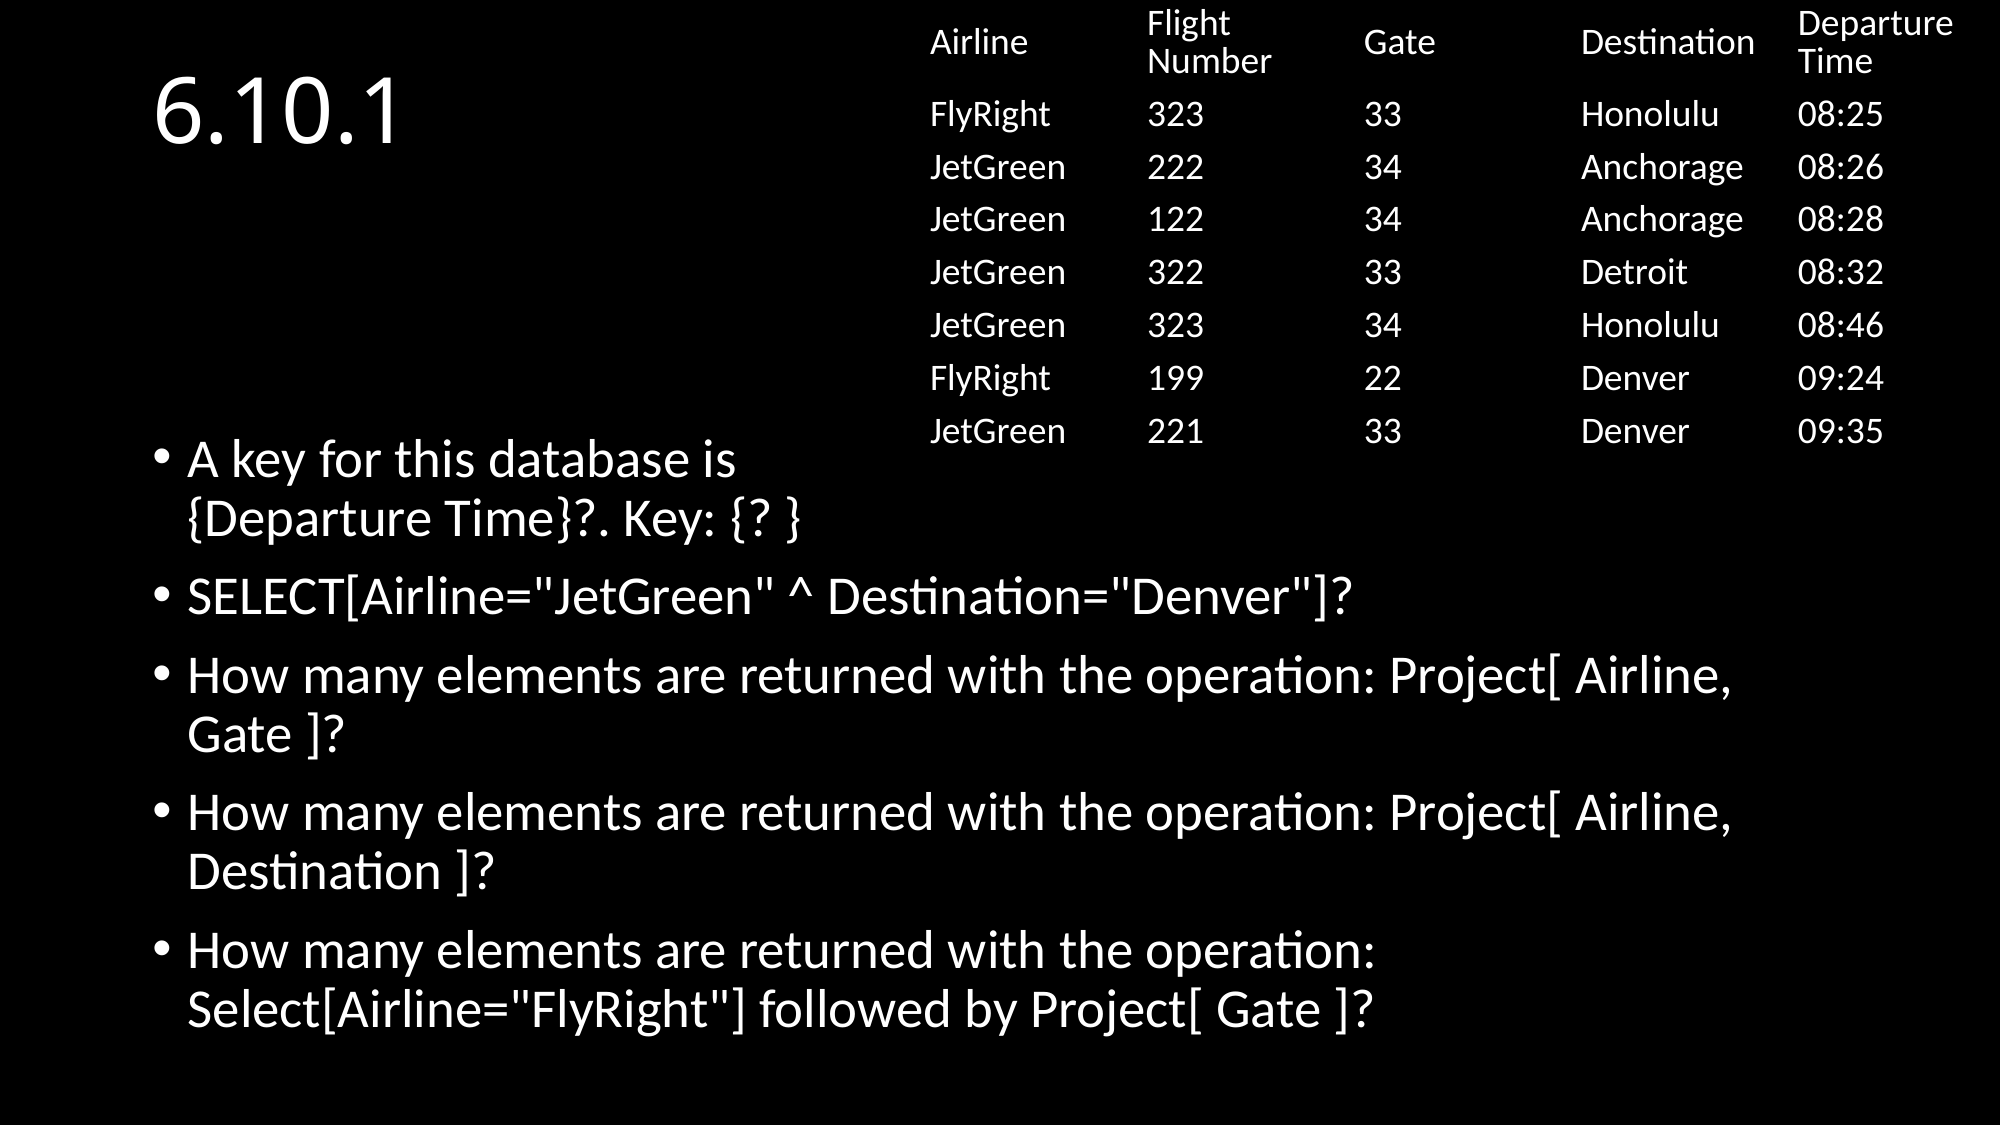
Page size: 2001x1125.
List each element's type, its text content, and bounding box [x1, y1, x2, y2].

table_header Destination [1566, 0, 1783, 91]
table_header Gate [1349, 0, 1566, 91]
table_cell 122 [1132, 196, 1349, 249]
table_cell 322 [1132, 249, 1349, 302]
table_cell 22 [1349, 355, 1566, 407]
table_cell 33 [1349, 249, 1566, 302]
table_cell JetGreen [915, 249, 1132, 302]
table_cell 199 [1132, 355, 1349, 407]
table_cell 34 [1349, 143, 1566, 196]
table_cell 09:24 [1783, 355, 2000, 407]
table_cell JetGreen [915, 407, 1132, 460]
table_cell Anchorage [1566, 196, 1783, 249]
table_cell 08:26 [1783, 143, 2000, 196]
table_cell 222 [1132, 143, 1349, 196]
table_cell Honolulu [1566, 302, 1783, 355]
table_cell FlyRight [915, 355, 1132, 407]
table_header Departure Time [1783, 0, 2000, 91]
table_cell 323 [1132, 302, 1349, 355]
table_cell Anchorage [1566, 143, 1783, 196]
table_cell 33 [1349, 91, 1566, 143]
table_cell 33 [1349, 407, 1566, 460]
table_cell 08:28 [1783, 196, 2000, 249]
table_cell 09:35 [1783, 407, 2000, 460]
table_cell 08:32 [1783, 249, 2000, 302]
table_cell FlyRight [915, 91, 1132, 143]
table_cell Denver [1566, 355, 1783, 407]
table_header Airline [915, 0, 1132, 91]
table_cell 34 [1349, 302, 1566, 355]
table_cell Honolulu [1566, 91, 1783, 143]
table_cell 34 [1349, 196, 1566, 249]
table_cell 221 [1132, 407, 1349, 460]
table_cell 08:46 [1783, 302, 2000, 355]
table_cell Detroit [1566, 249, 1783, 302]
table_cell JetGreen [915, 302, 1132, 355]
list A key for this database is {Departure Time}?. Key: {? } SELECT[Airline="JetGreen" ^ Destination="Denver"]? How many elements are returned with the operation: Project[ Airline, Gate ]? How many elements are returned with the operation: Project[ Airline, Destination ]? How many elements are returned with the operation: Select[Airline="FlyRight"] followed by Project[ Gate ]? [137, 337, 1767, 1052]
table_cell JetGreen [915, 196, 1132, 249]
table_cell JetGreen [915, 143, 1132, 196]
title 6.10.1 [137, 59, 915, 278]
table_header Flight Number [1132, 0, 1349, 91]
table_cell 323 [1132, 91, 1349, 143]
table_cell Denver [1566, 407, 1783, 460]
table_cell 08:25 [1783, 91, 2000, 143]
